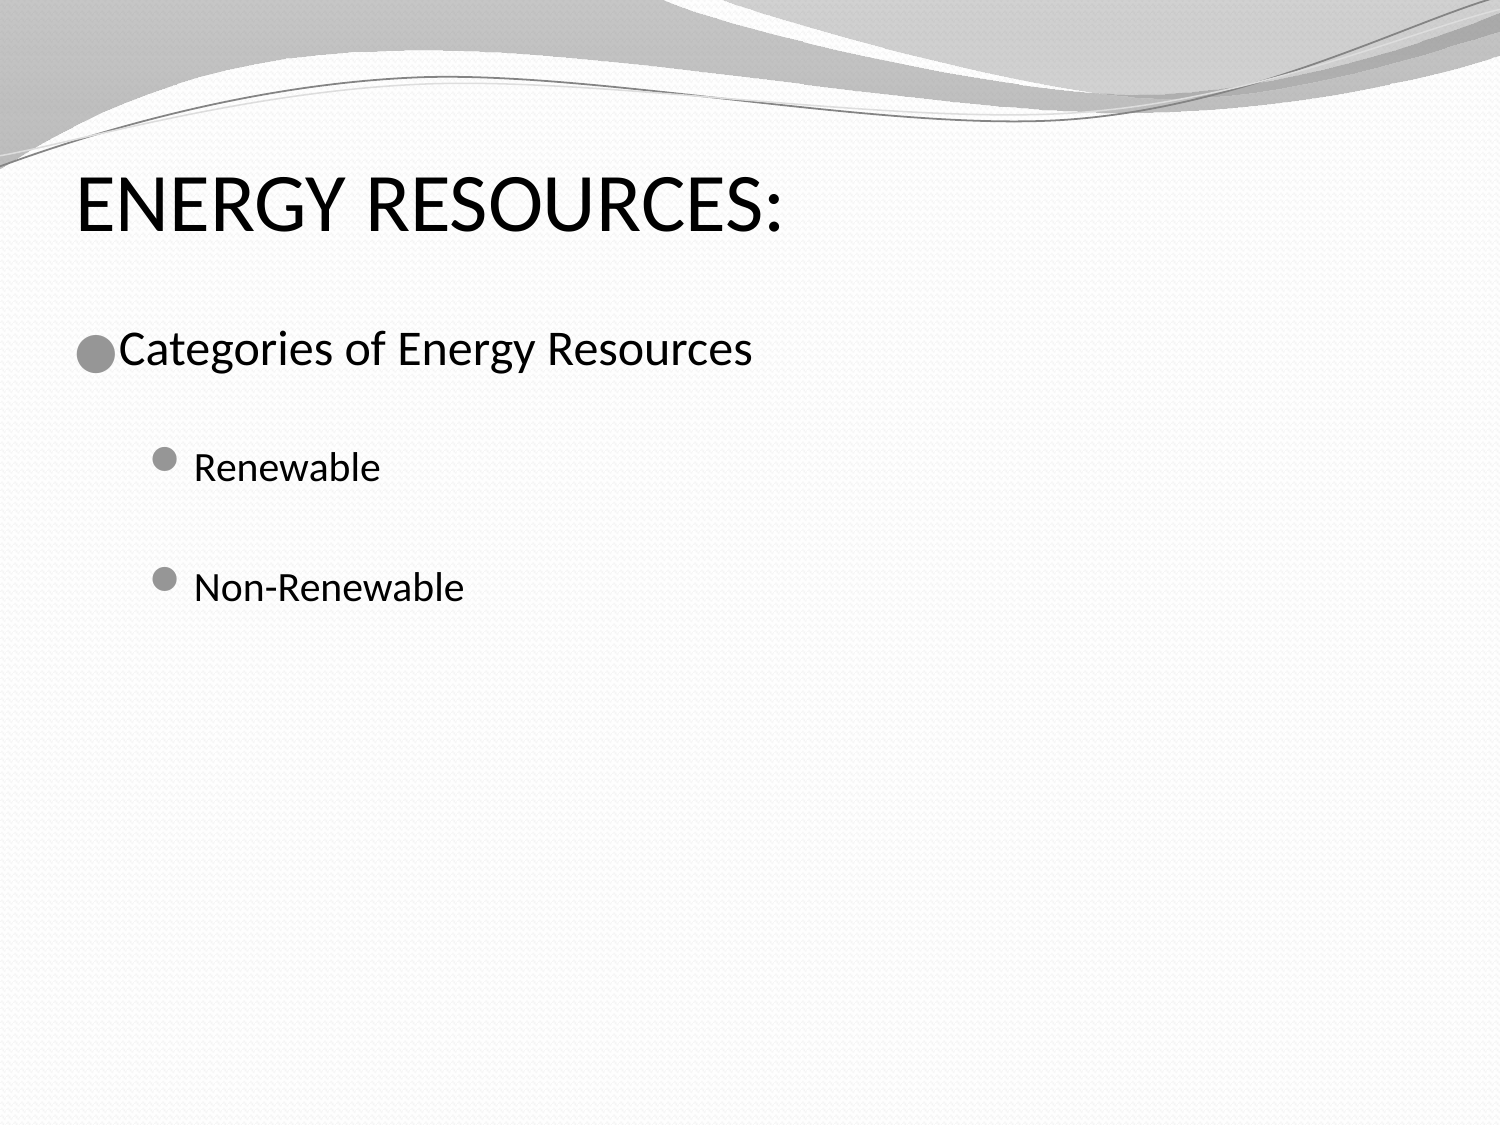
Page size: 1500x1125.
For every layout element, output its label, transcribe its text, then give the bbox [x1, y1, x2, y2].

title ENERGY RESOURCES: [75, 136, 1425, 249]
list Categories of Energy Resources Renewable Non-Renewable [59, 269, 1500, 1043]
